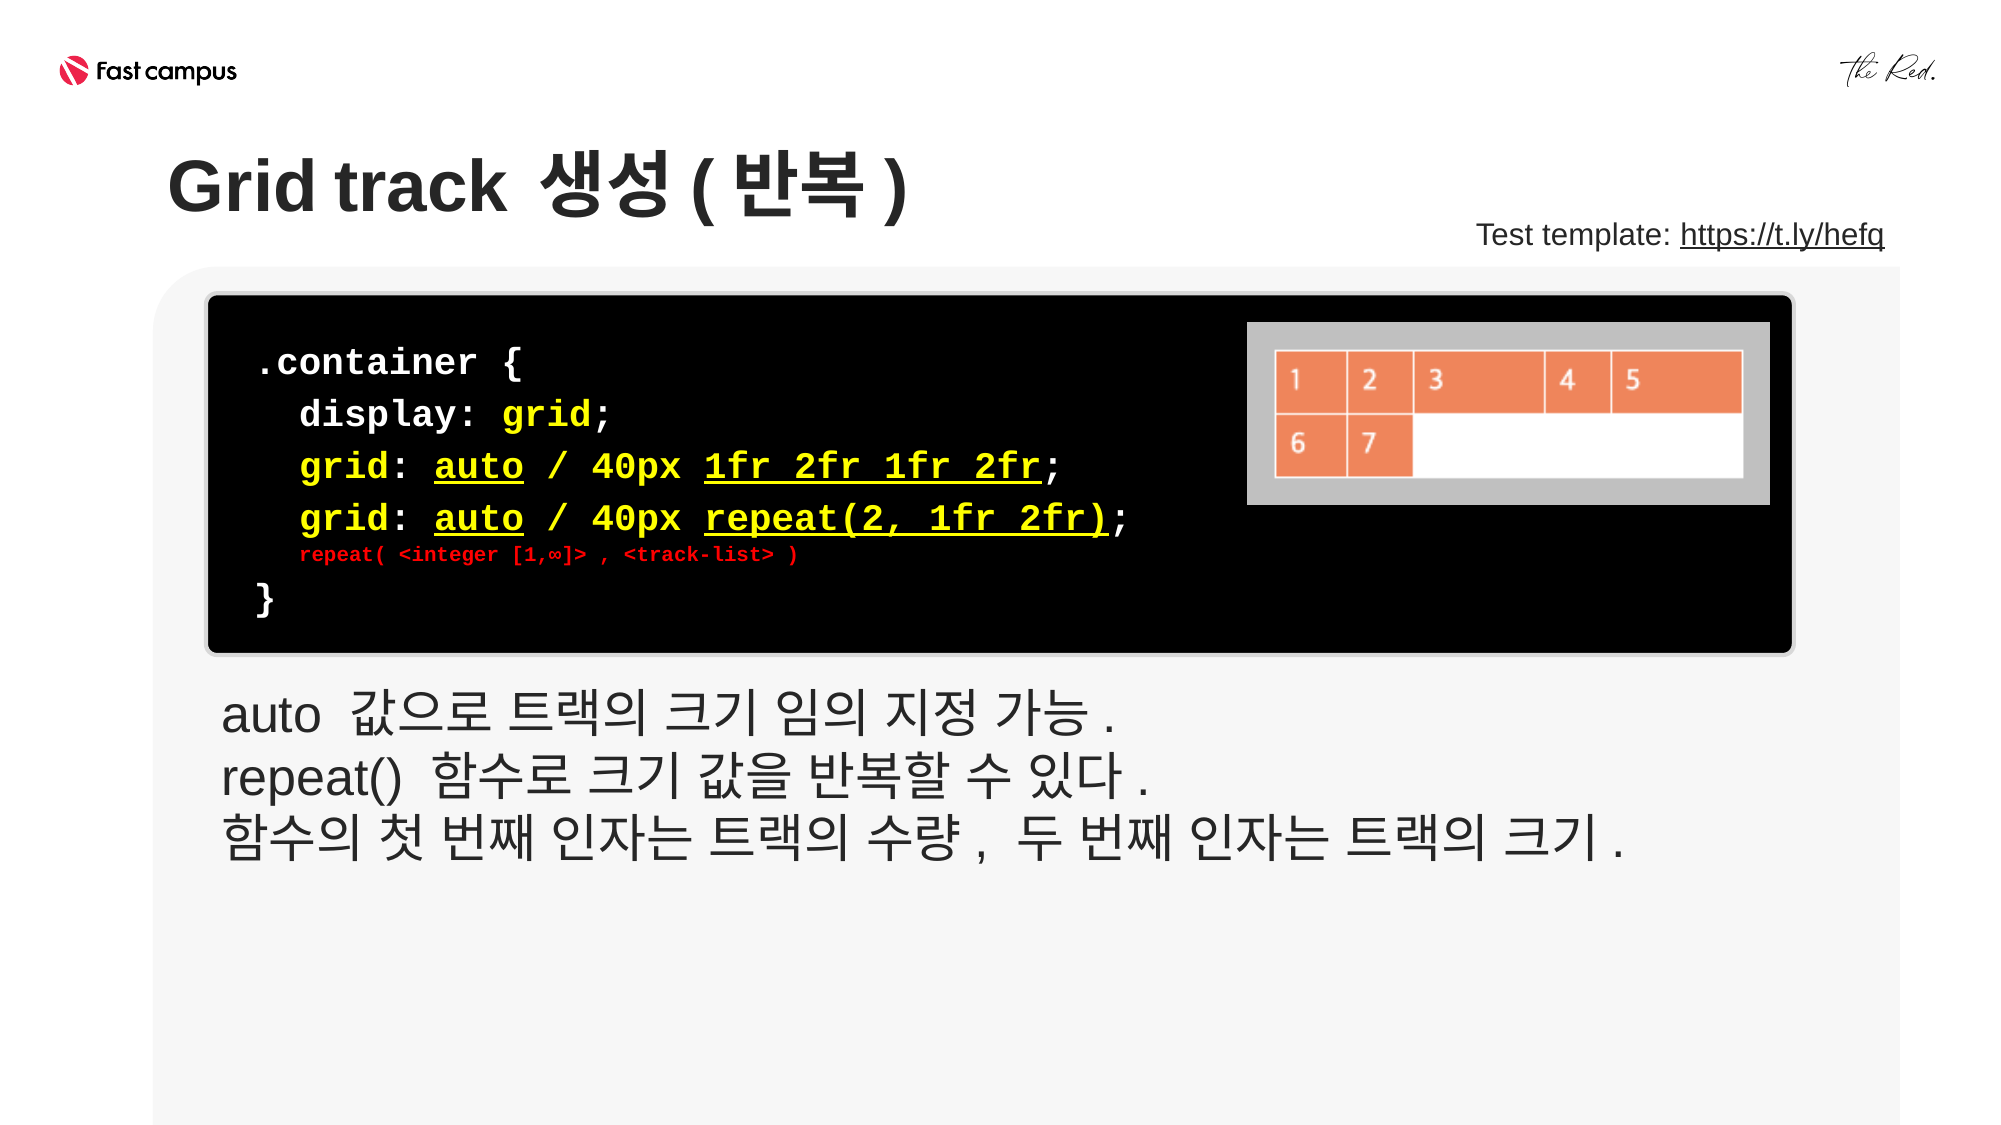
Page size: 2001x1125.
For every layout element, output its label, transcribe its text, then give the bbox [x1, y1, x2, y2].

list auto 값으로 트랙의 크기 임의 지정 가능. repeat() 함수로 크기 값을 반복할 수 있다. 함수의 첫 번째 인자는 트랙의 수량, 두 번째 인자는 트랙의 크기. [206, 672, 1900, 868]
text_box .container { display: grid; grid: auto / 40px 1fr 2fr 1fr 2fr; grid: auto / 40px repeat(2, 1fr 2fr); repeat( <integer [1,∞]> , <track-list> ) } [205, 293, 1794, 656]
picture [1840, 52, 1935, 87]
text_box Test template: https://t.ly/hefq [1109, 199, 1900, 267]
picture [1246, 322, 1770, 505]
list Grid track 생성(반복) [153, 131, 2000, 232]
picture [57, 53, 239, 88]
